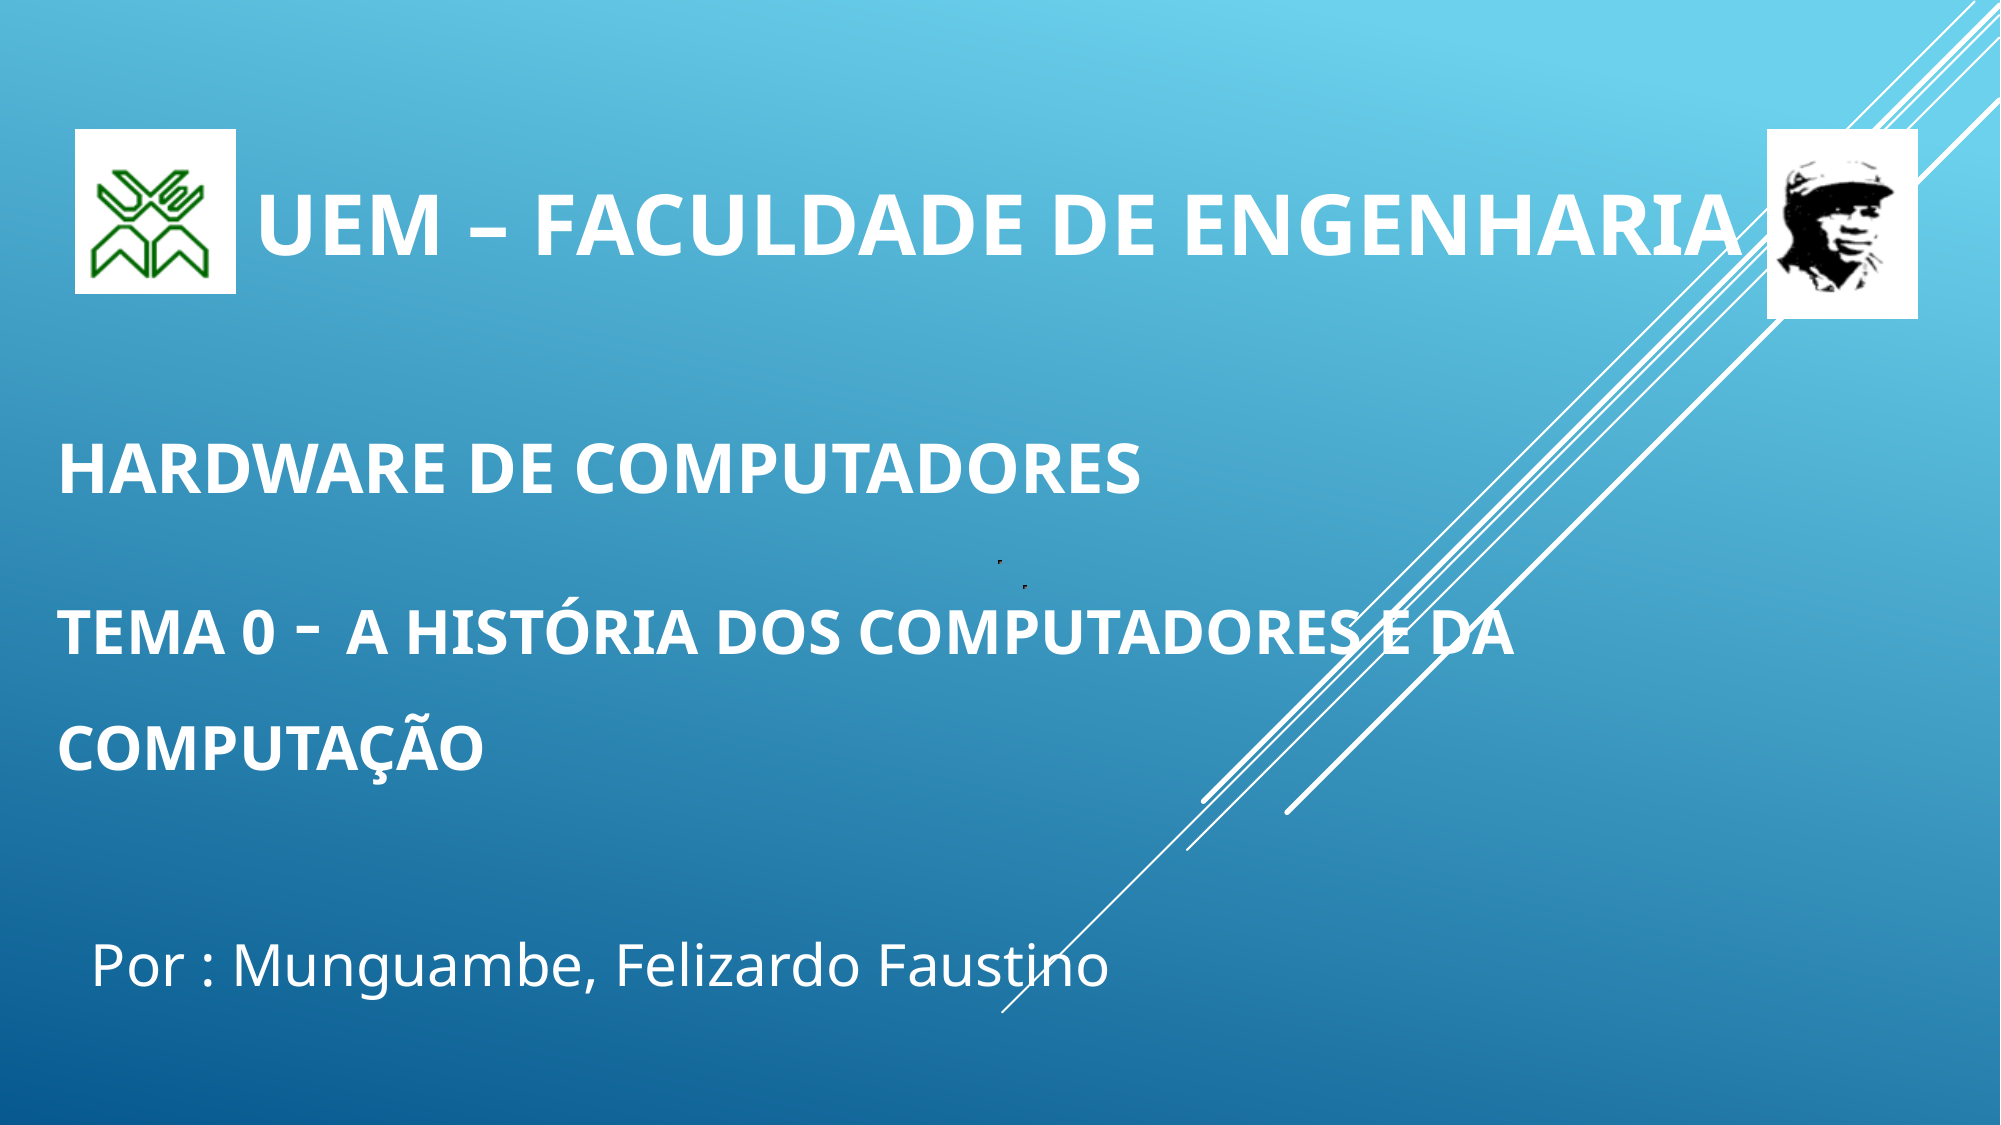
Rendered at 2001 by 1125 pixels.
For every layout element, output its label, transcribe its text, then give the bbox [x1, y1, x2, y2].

picture [75, 128, 236, 294]
title UEM – Faculdade de Engenharia Hardware de Computadores Tema 0 - A história dos computadores e da computação [41, 112, 1971, 791]
subtitle Por : Munguambe, Felizardo Faustino [75, 920, 1327, 1088]
picture [1766, 128, 1918, 319]
